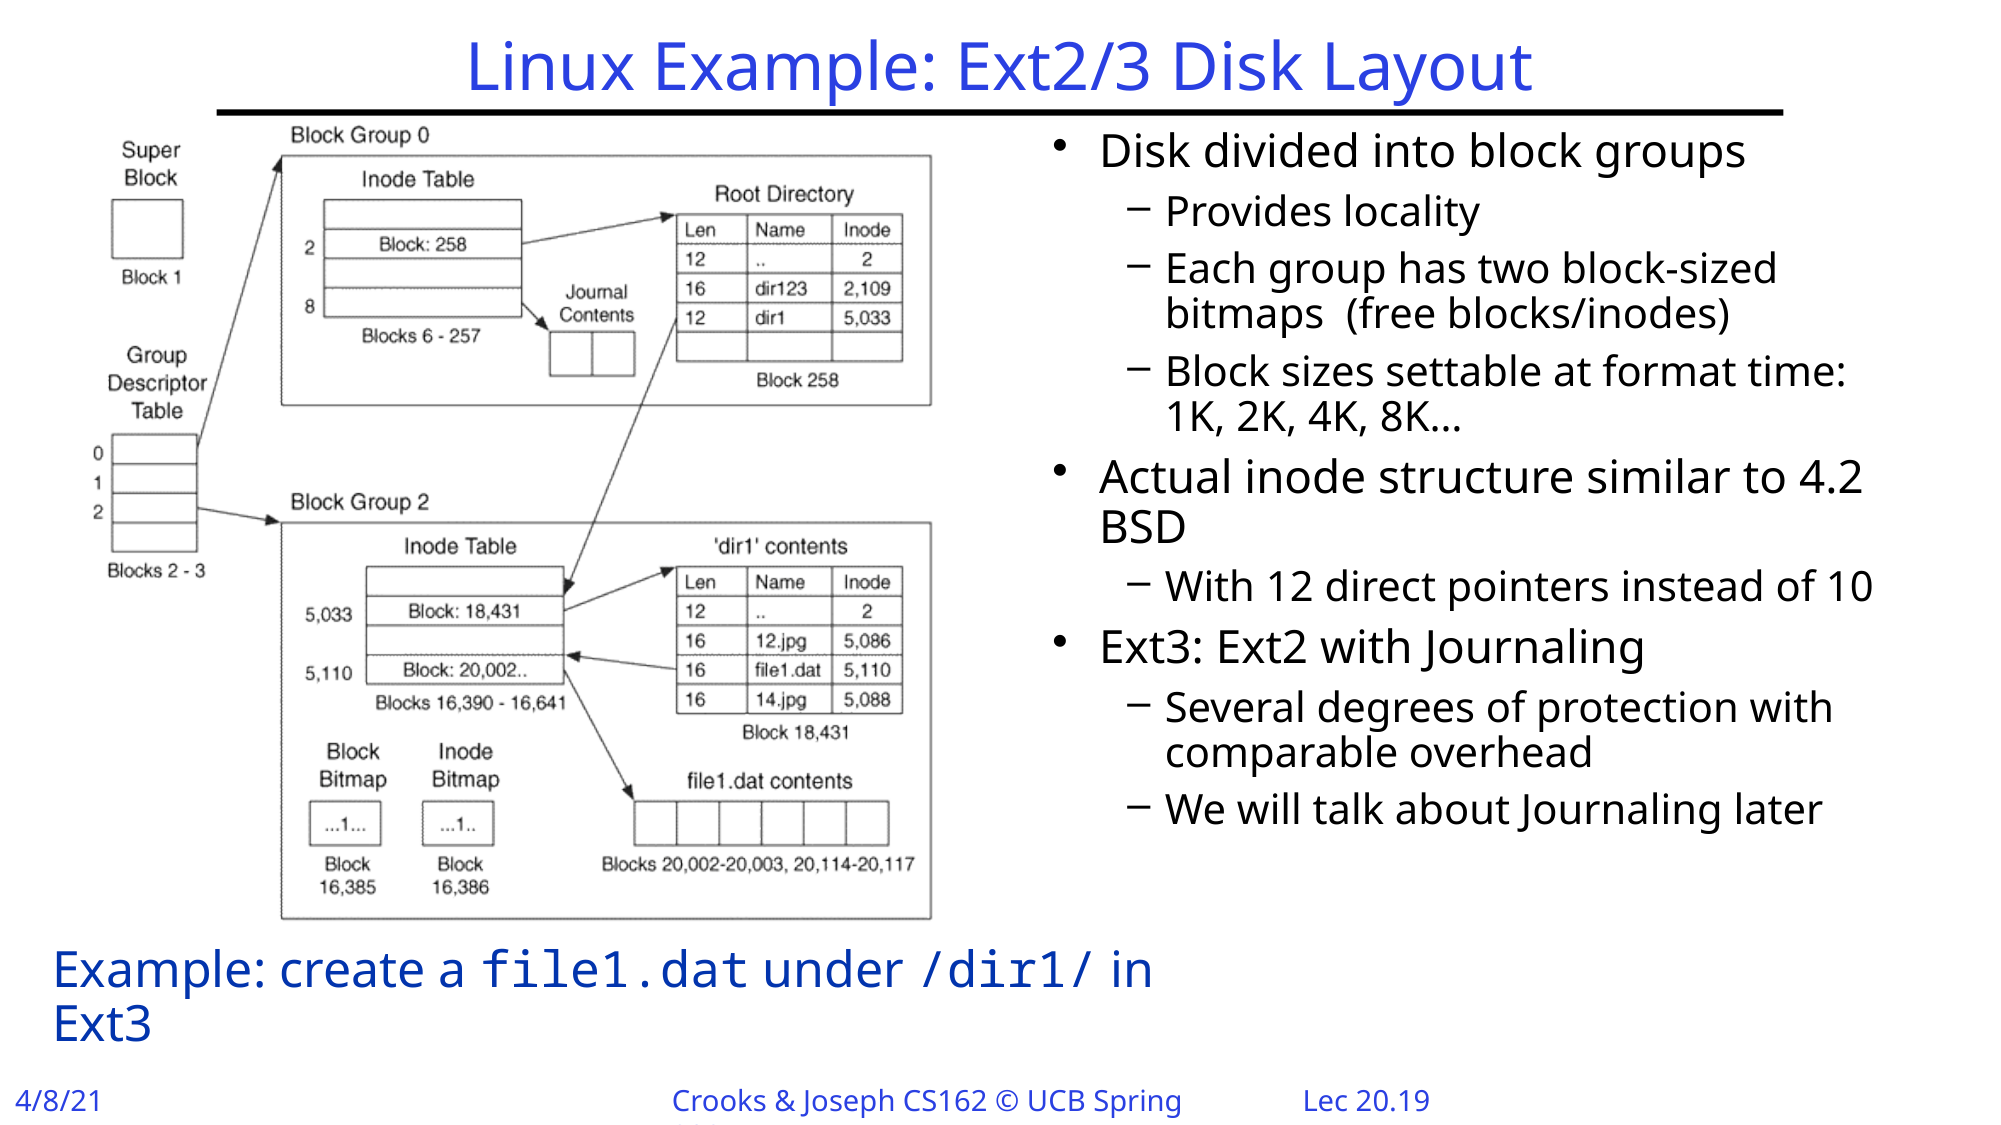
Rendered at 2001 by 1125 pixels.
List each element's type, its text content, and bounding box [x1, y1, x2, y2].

picture [87, 120, 938, 930]
title Linux Example: Ext2/3 Disk Layout [216, 24, 1784, 113]
text_box Example: create a file1.dat under /dir1/ in Ext3 [37, 937, 1238, 1060]
list Disk divided into block groups Provides locality Each group has two block-sized bitmaps (free blocks/inodes) Block sizes settable at format time: 1K, 2K, 4K, 8K… Actual inode structure similar to 4.2 BSD With 12 direct pointers instead of 10 Ext3: Ext2 with Journaling Several degrees of protection with comparable overhead We will talk about Journaling later [1037, 121, 1913, 1113]
